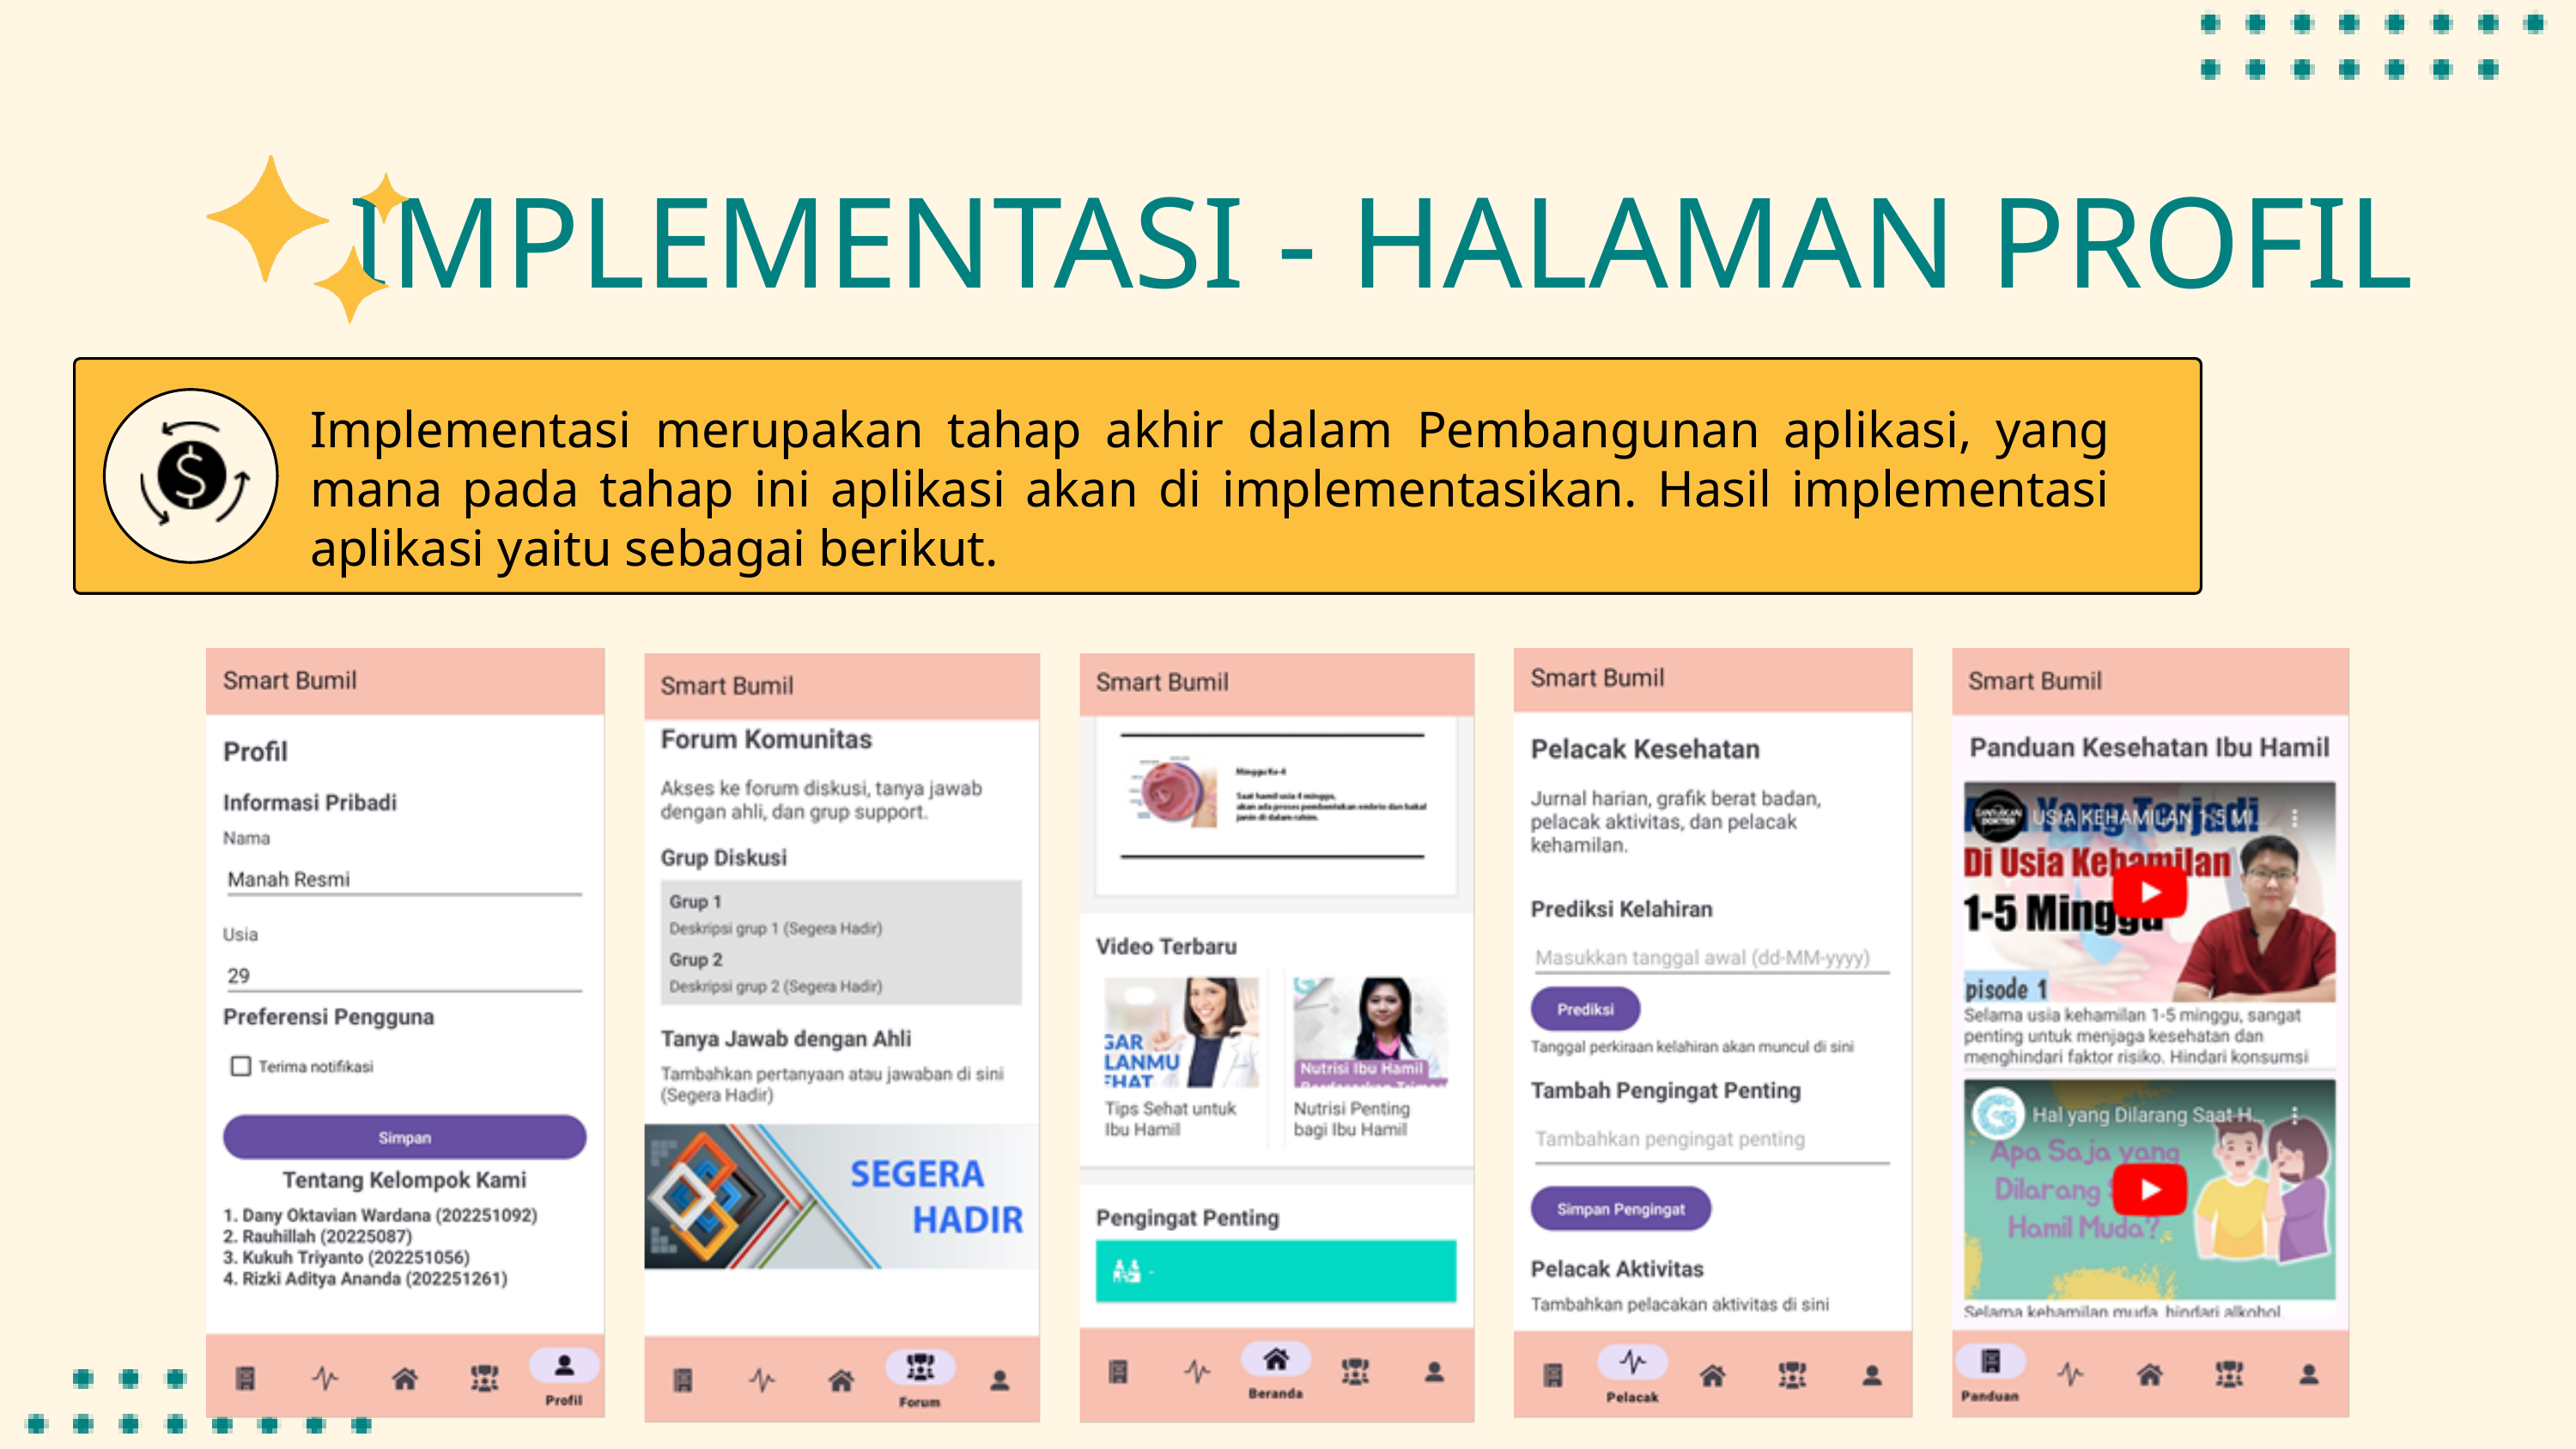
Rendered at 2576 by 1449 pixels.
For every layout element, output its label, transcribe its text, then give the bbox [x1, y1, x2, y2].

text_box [74, 358, 2202, 594]
text_box [206, 648, 607, 1420]
text_box [0, 1369, 372, 1449]
text_box [1952, 648, 2352, 1420]
text_box IMPLEMENTASI - HALAMAN PROFIL [290, 136, 2473, 312]
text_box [104, 389, 278, 563]
text_box [644, 653, 1042, 1425]
text_box [206, 155, 410, 324]
text_box [1514, 648, 1915, 1420]
text_box [1079, 653, 1477, 1425]
text_box [2201, 0, 2576, 81]
